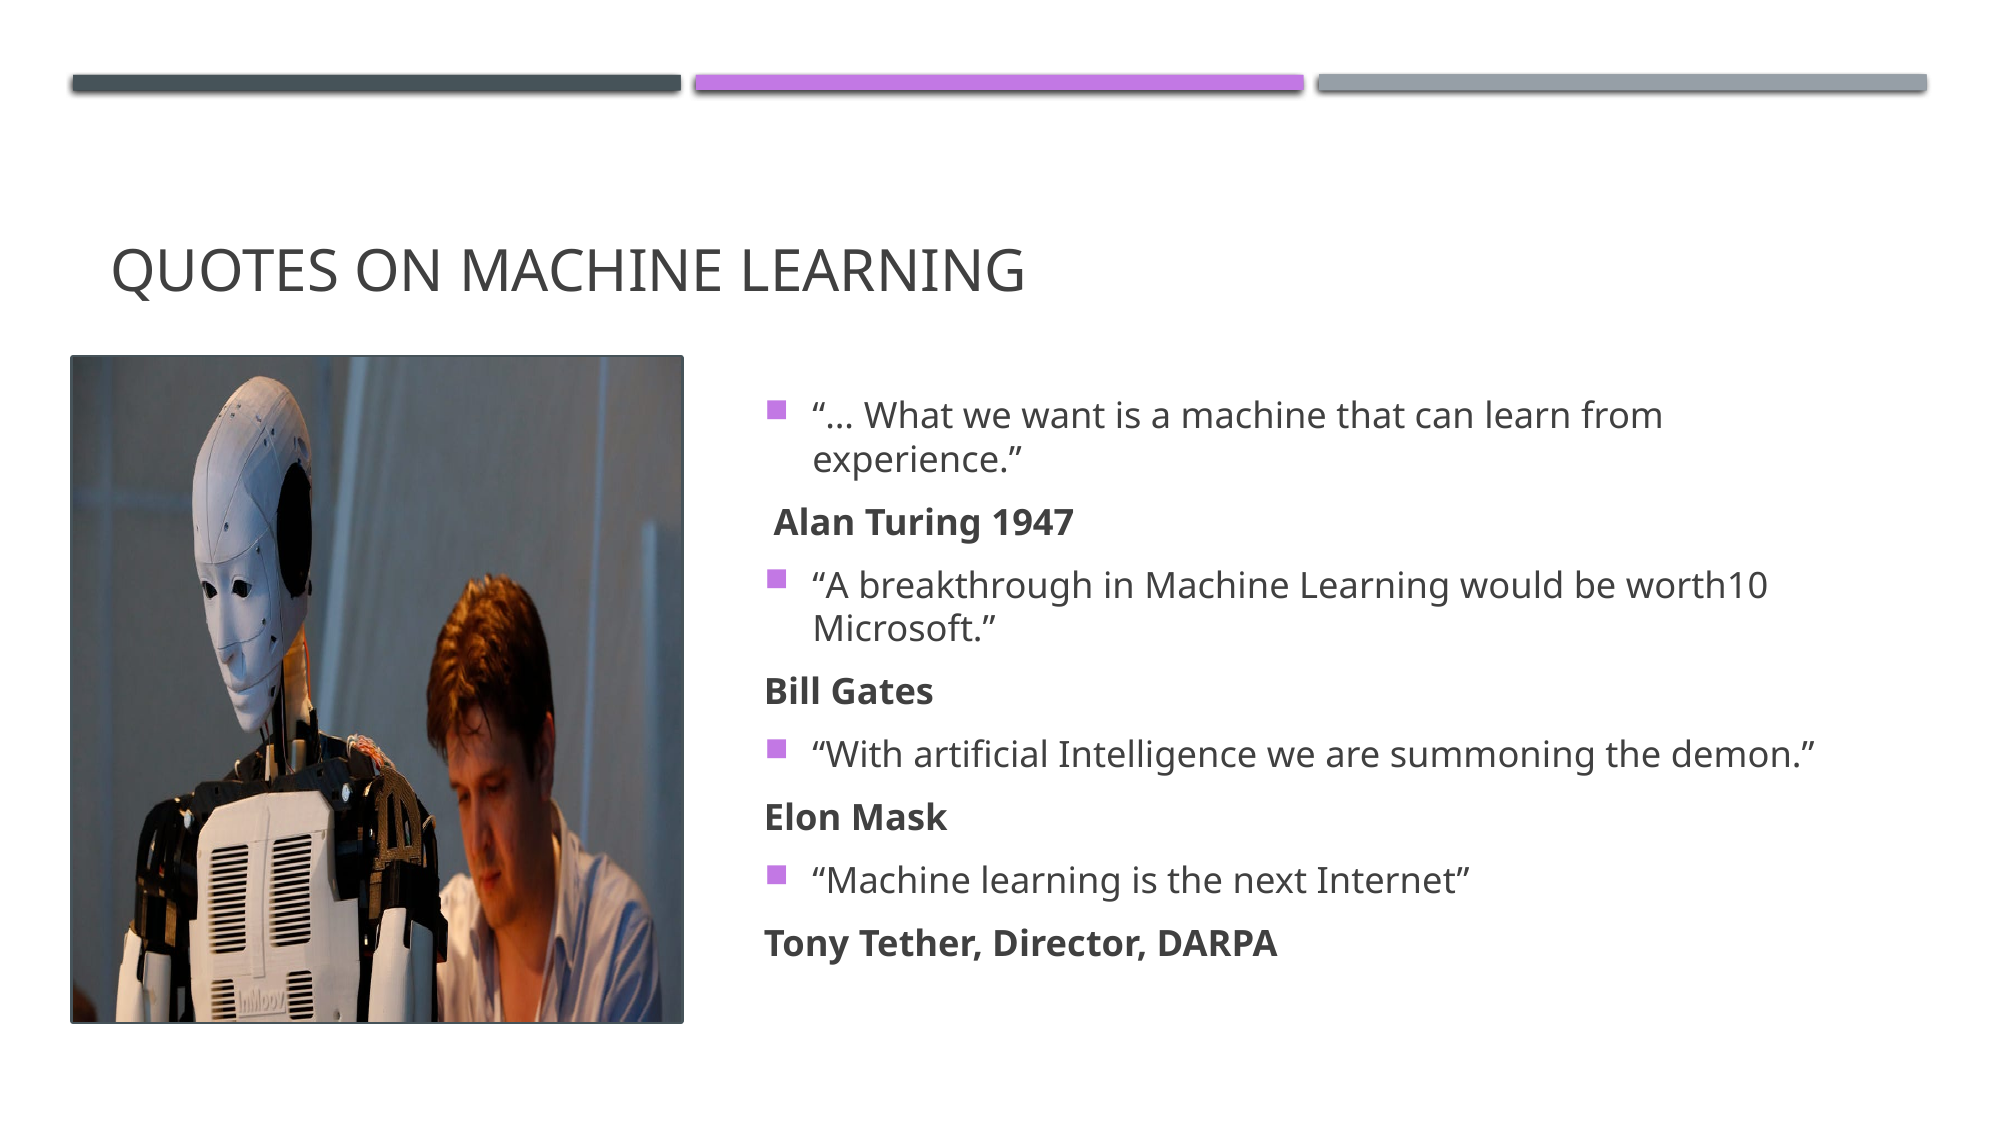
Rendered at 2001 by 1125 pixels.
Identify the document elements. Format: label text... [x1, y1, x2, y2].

title Quotes on machine Learning [95, 115, 1848, 311]
text_box [72, 74, 682, 92]
text_box [695, 74, 1304, 91]
picture [72, 357, 682, 1022]
text_box [1318, 73, 1928, 92]
list “… What we want is a machine that can learn from experience.” Alan Turing 1947 “A breakthrough in Machine Learning would be worth10 Microsoft.” Bill Gates “With artificial Intelligence we are summoning the demon.” Elon Mask “Machine learning is the next Internet” Tony Tether, Director, DARPA [748, 385, 1856, 981]
